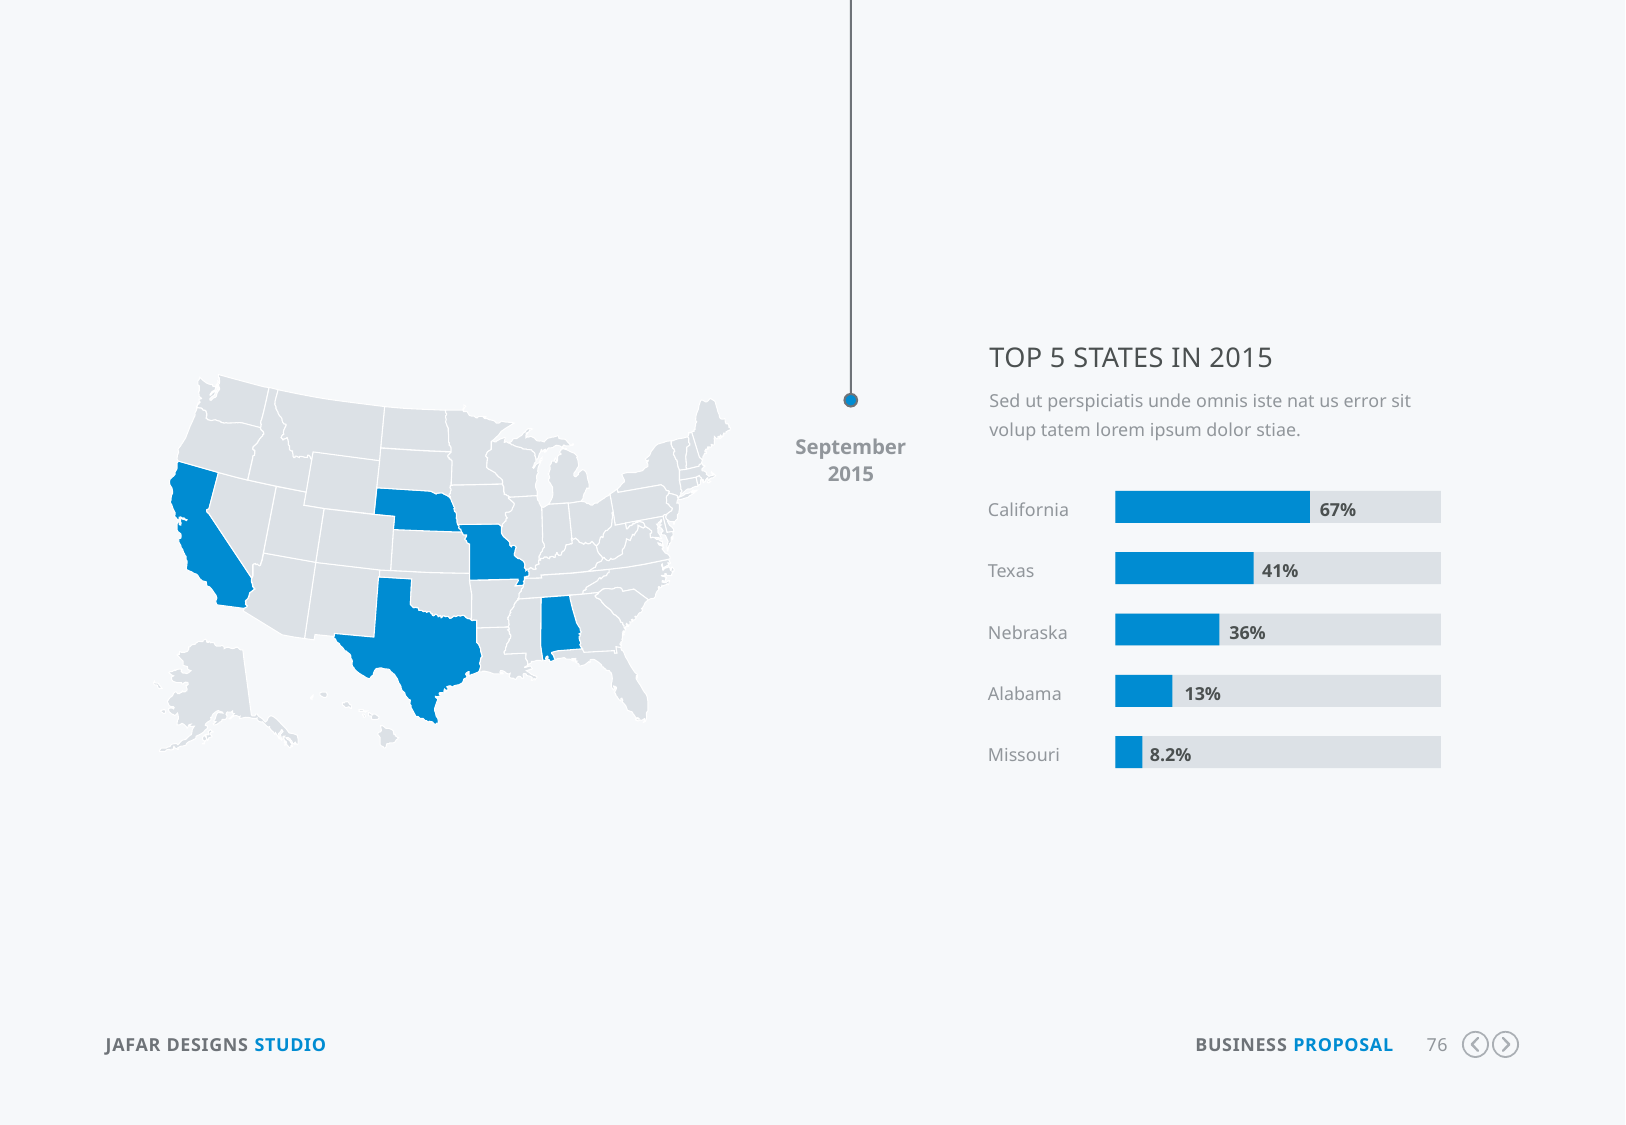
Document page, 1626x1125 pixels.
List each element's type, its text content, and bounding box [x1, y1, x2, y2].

text_box Top 5 States in 2015 [989, 340, 1441, 373]
text_box Sed ut perspiciatis unde omnis iste nat us error sit volup tatem lorem ipsum dolor stiae. [989, 381, 1441, 441]
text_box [988, 490, 1442, 769]
text_box [843, 392, 859, 408]
text_box September 2015 [789, 430, 912, 486]
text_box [153, 374, 731, 752]
